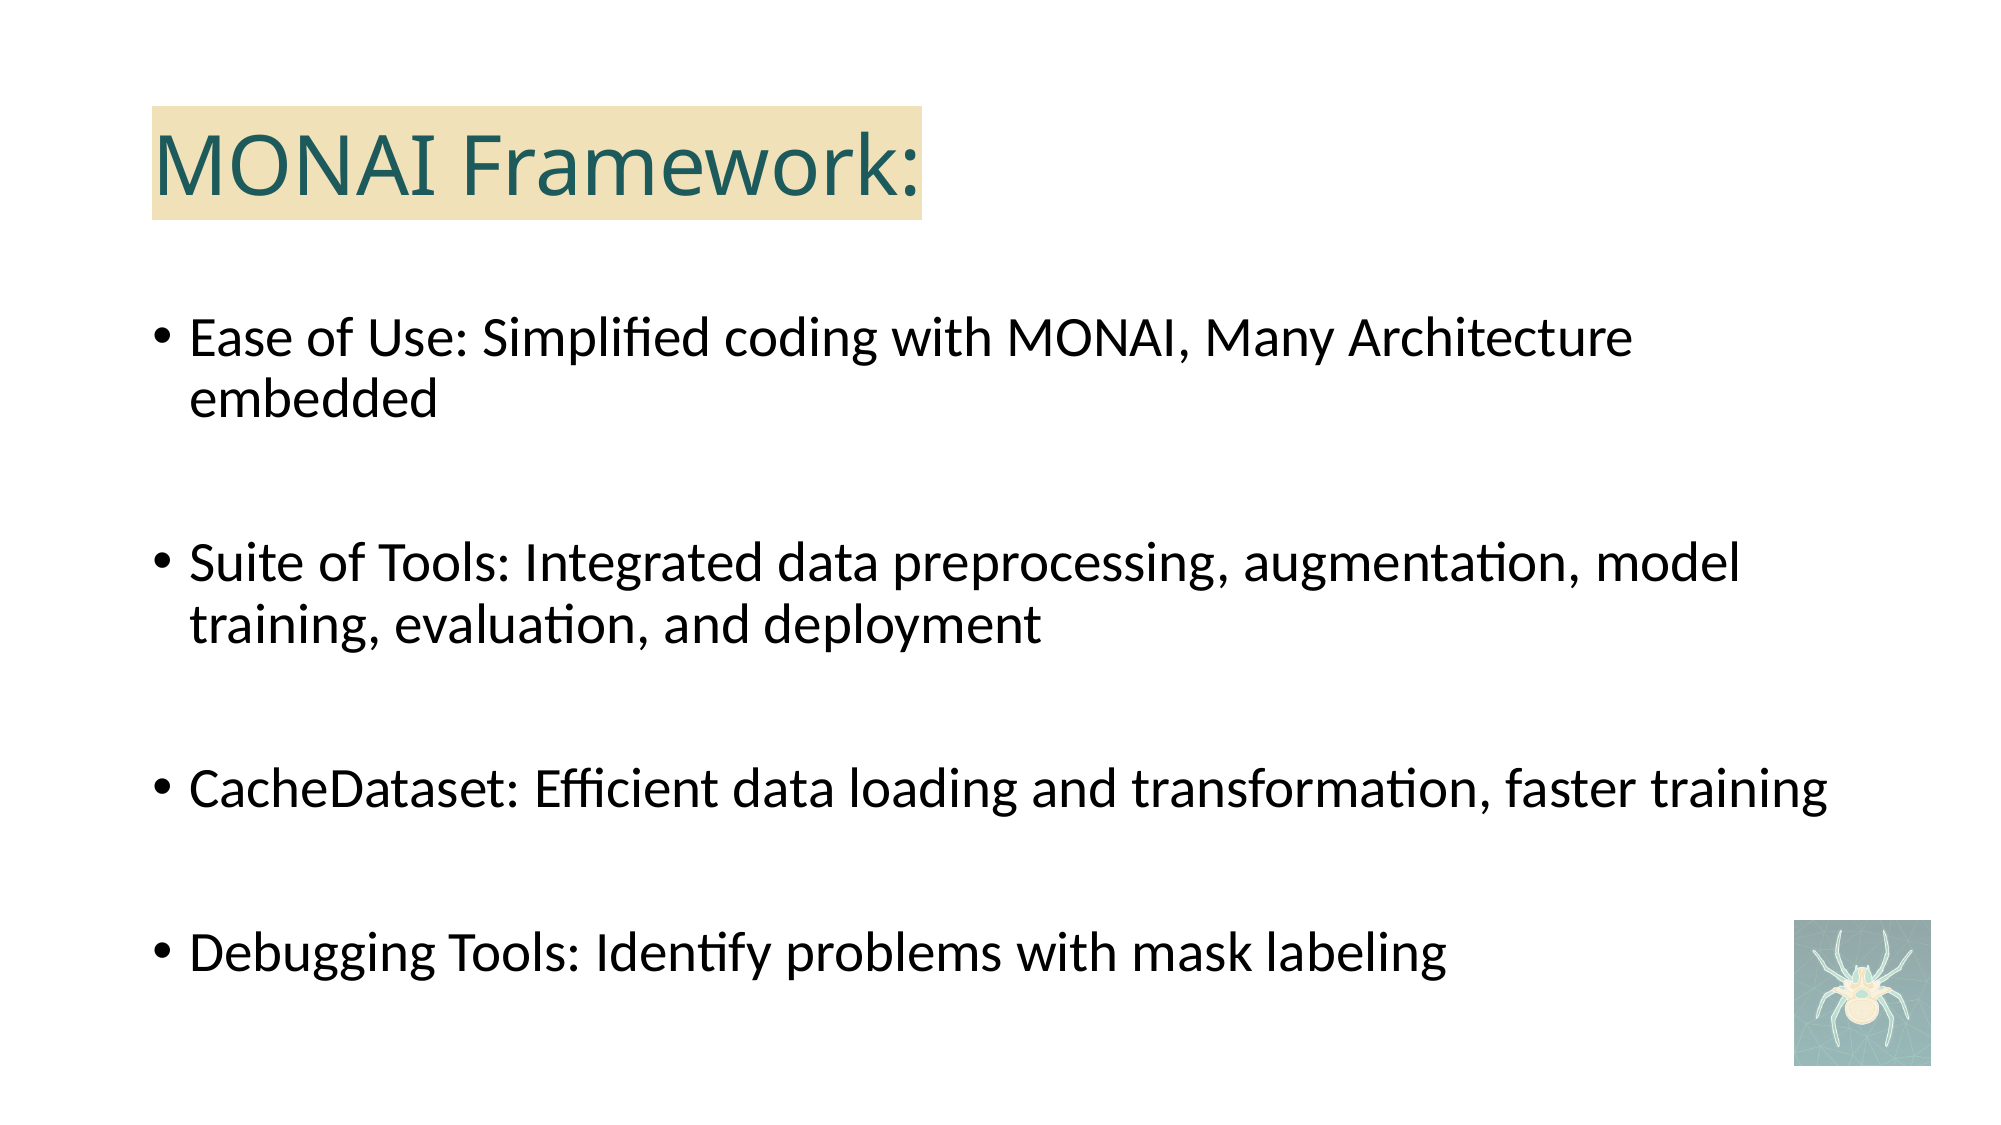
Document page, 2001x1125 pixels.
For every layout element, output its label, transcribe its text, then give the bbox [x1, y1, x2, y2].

list Ease of Use: Simplified coding with MONAI, Many Architecture embedded Suite of Tools: Integrated data preprocessing, augmentation, model training, evaluation, and deployment CacheDataset: Efficient data loading and transformation, faster training Debugging Tools: Identify problems with mask labeling [137, 299, 1863, 1014]
title MONAI Framework: [137, 59, 1863, 278]
